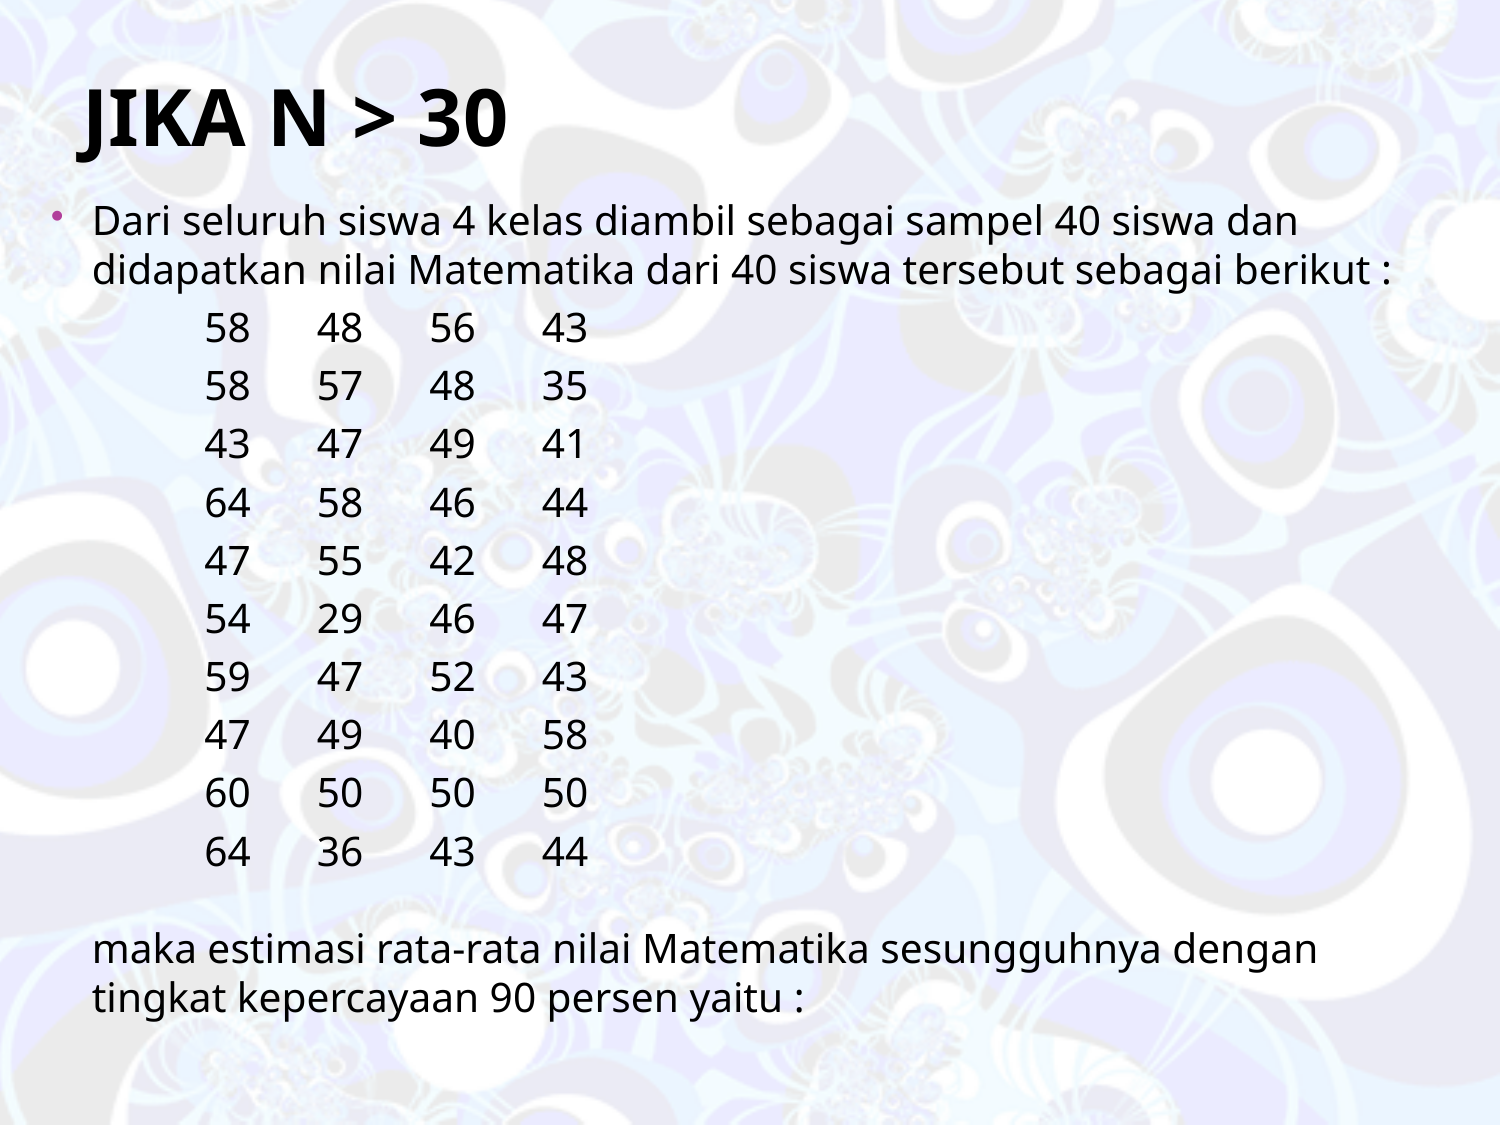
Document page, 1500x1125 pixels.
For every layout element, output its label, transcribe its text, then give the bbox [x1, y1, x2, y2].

title Jika n > 30 [75, 52, 1263, 163]
list Dari seluruh siswa 4 kelas diambil sebagai sampel 40 siswa dan didapatkan nilai Matematika dari 40 siswa tersebut sebagai berikut : 58 48 56 43 58 57 48 35 43 47 49 41 64 58 46 44 47 55 42 48 54 29 46 47 59 47 52 43 47 49 40 58 60 50 50 50 64 36 43 44 maka estimasi rata-rata nilai Matematika sesungguhnya dengan tingkat kepercayaan 90 persen yaitu : [37, 187, 1425, 1063]
